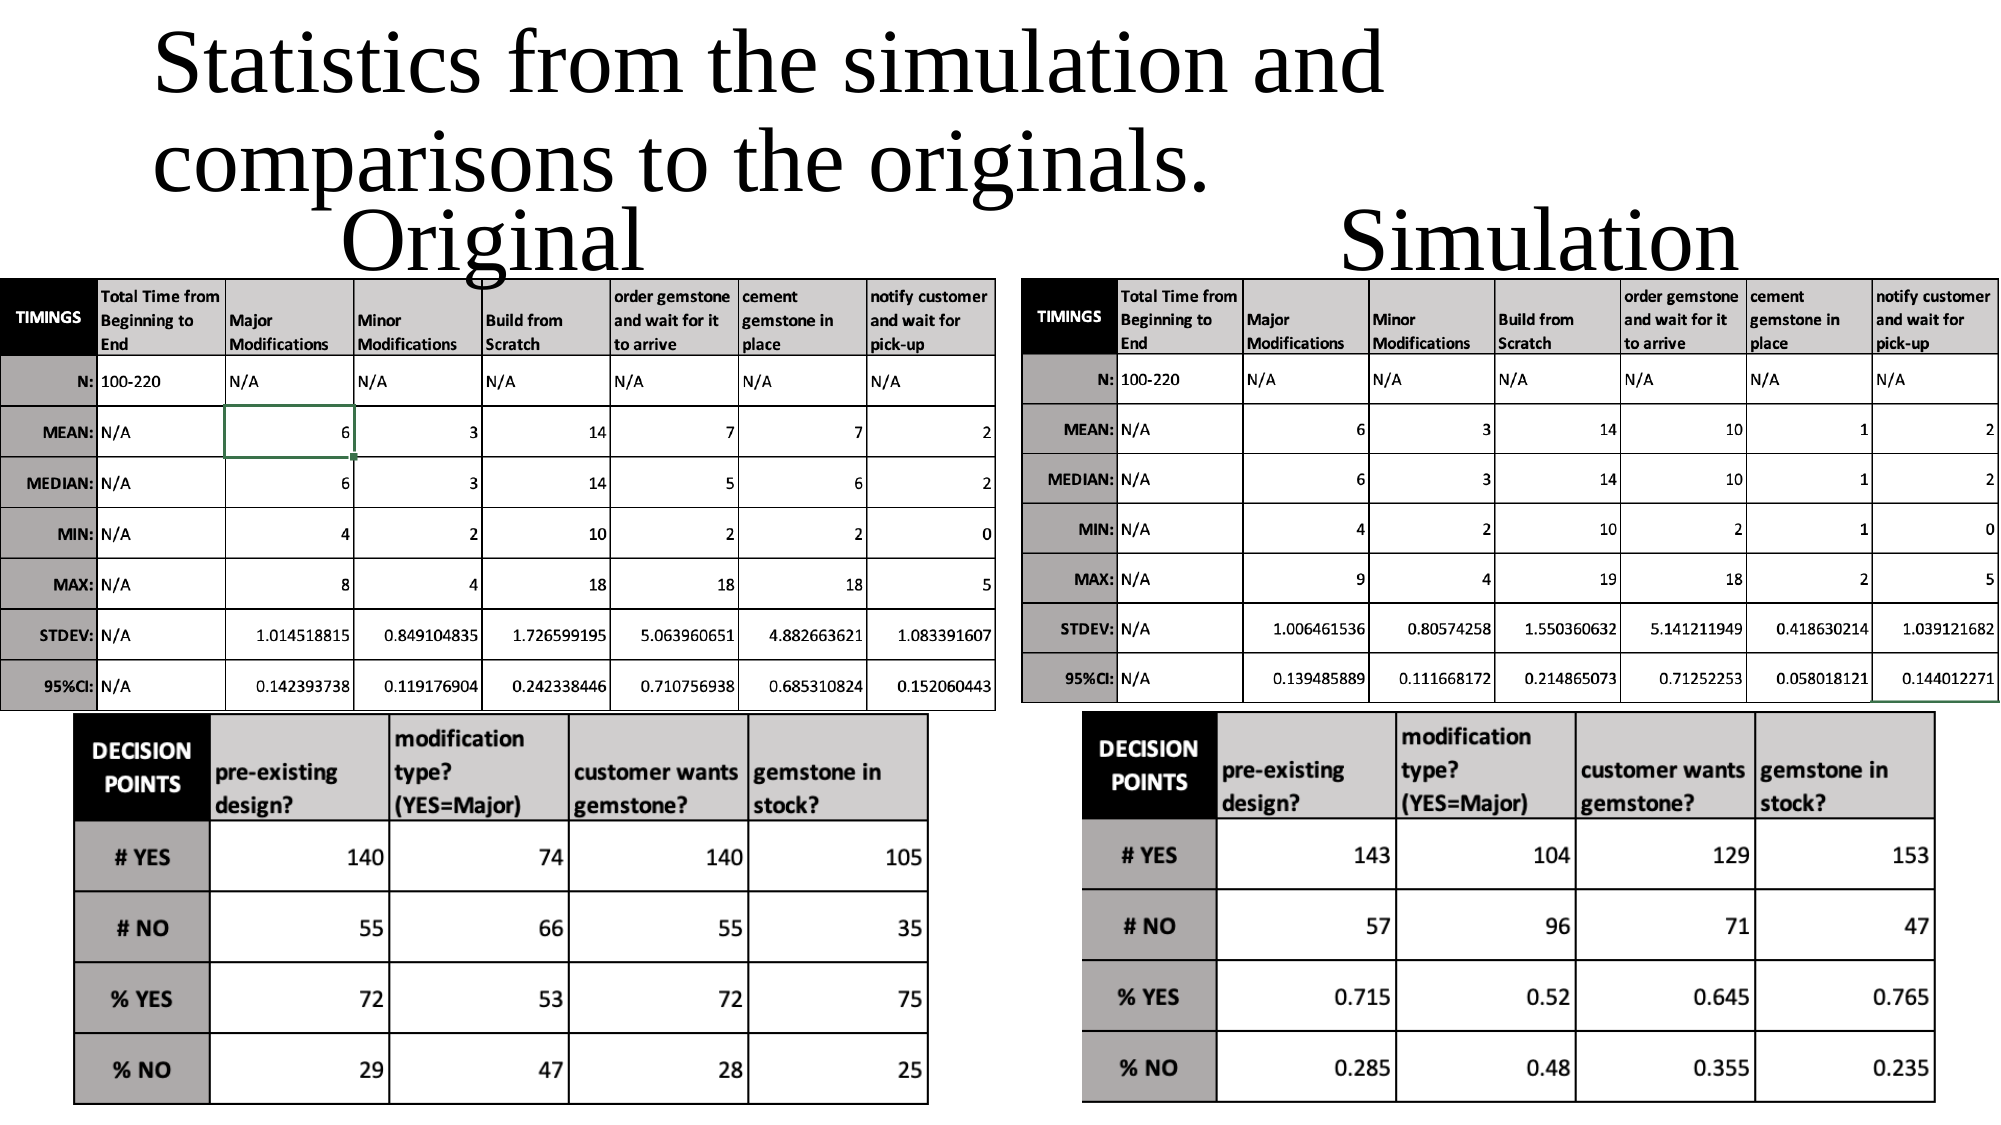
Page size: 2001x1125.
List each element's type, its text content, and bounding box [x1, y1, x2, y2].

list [0, 278, 997, 711]
title Statistics from the simulation and comparisons to the originals. [137, 3, 1863, 221]
text_box Original [325, 131, 677, 278]
picture [1021, 278, 2000, 703]
picture [1082, 710, 1940, 1105]
text_box Simulation [1323, 131, 1762, 278]
picture [71, 710, 931, 1105]
